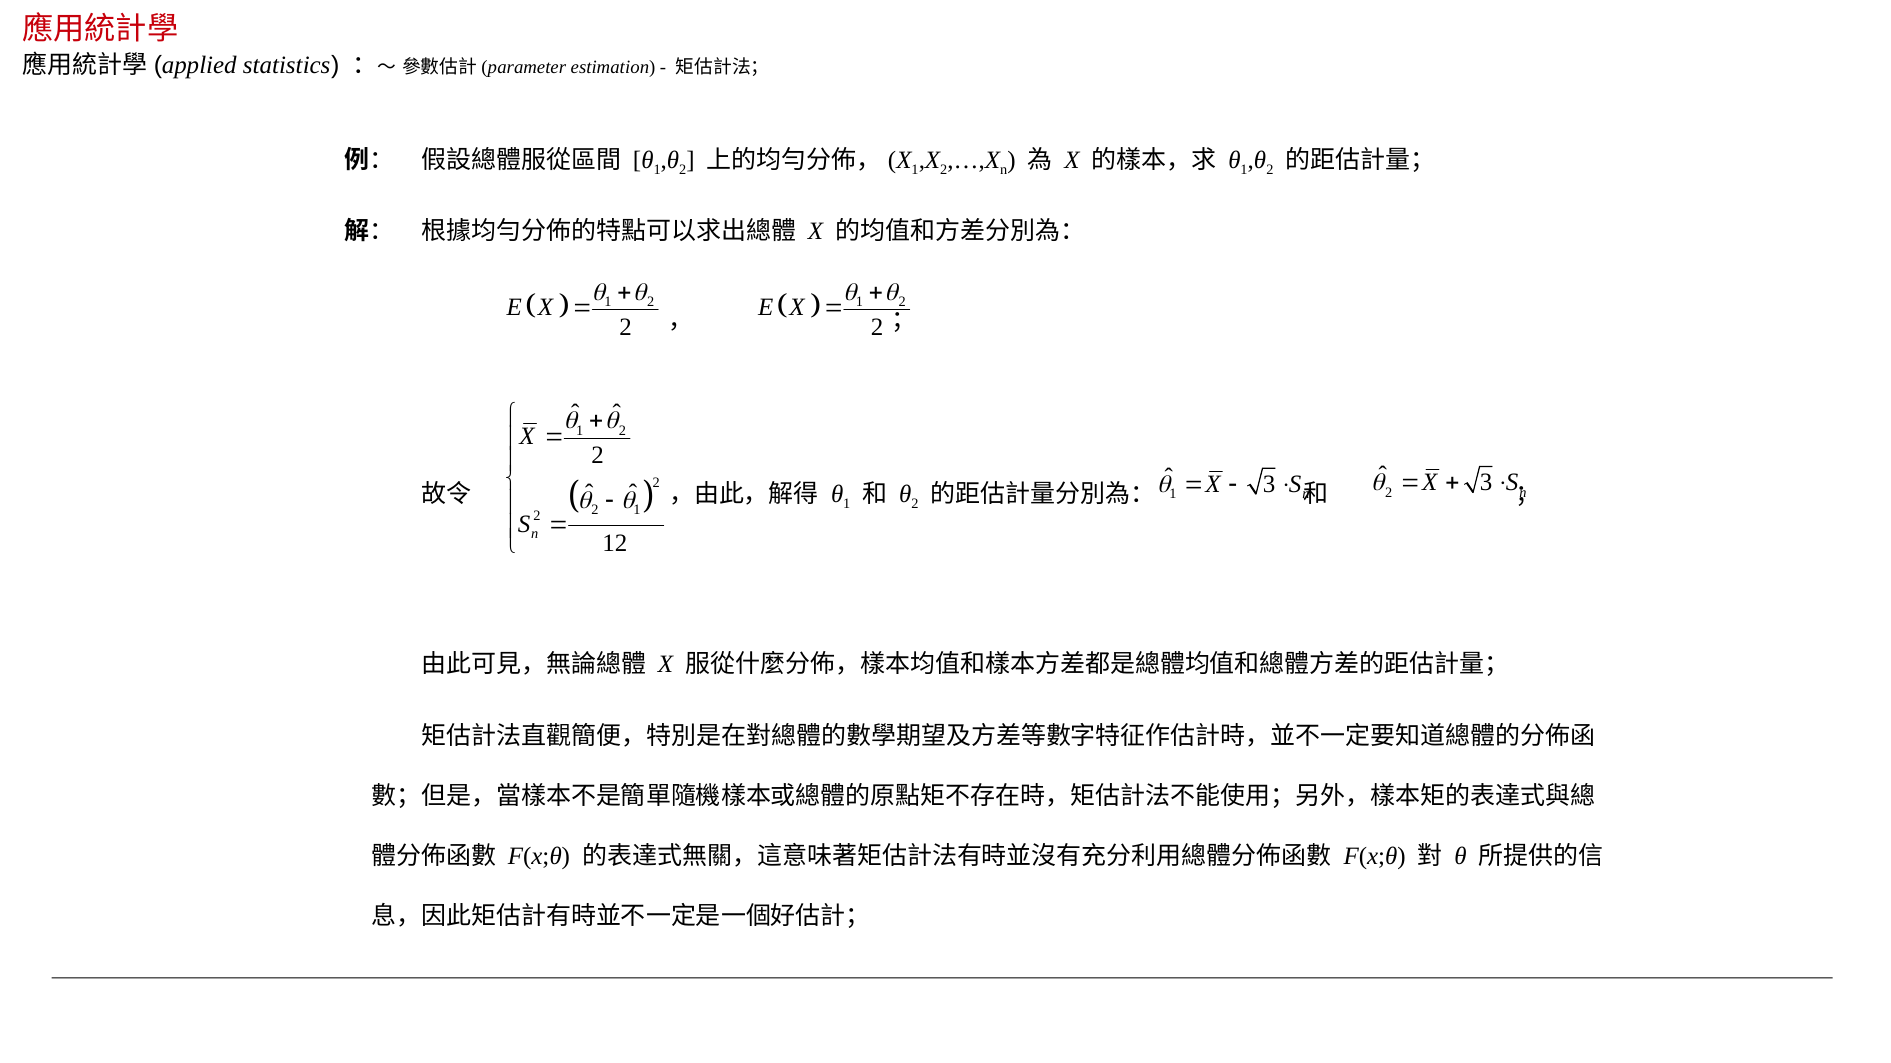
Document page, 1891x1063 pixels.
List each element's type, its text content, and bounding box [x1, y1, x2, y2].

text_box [329, 105, 1627, 939]
text_box 應用統計學(applied statistics) ：～ 參數估計(parameter estimation) - 矩估計法； [7, 39, 1572, 87]
text_box 應用統計學 [7, 9, 1406, 39]
